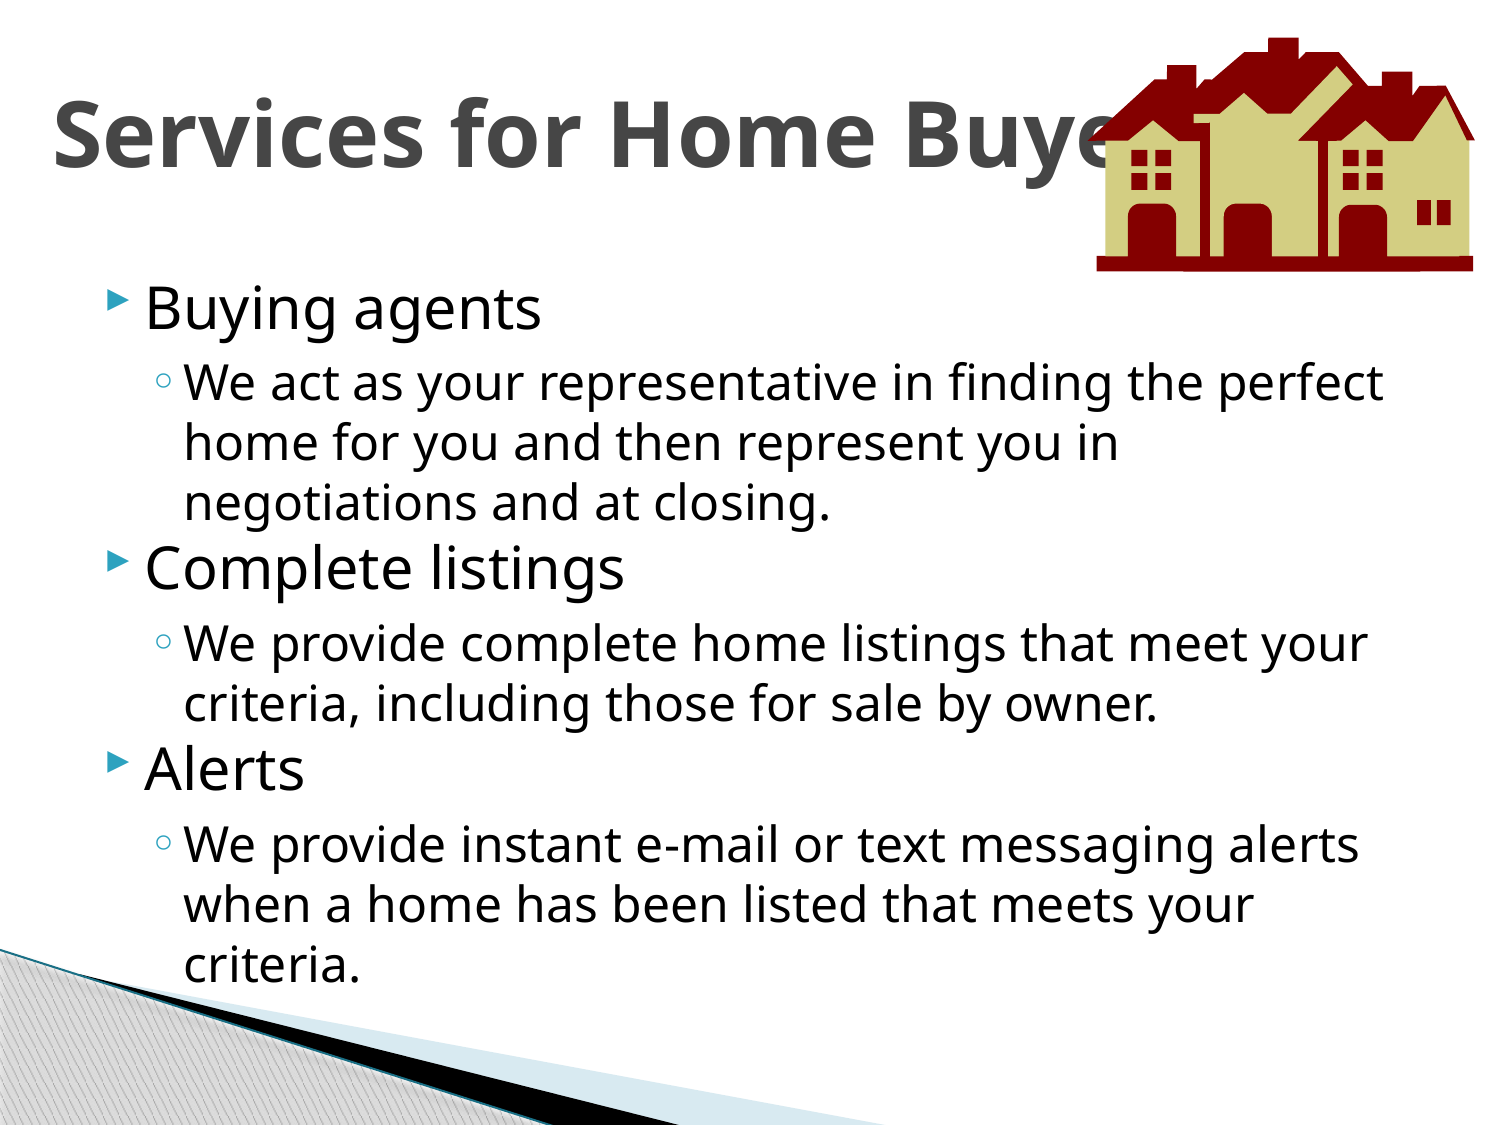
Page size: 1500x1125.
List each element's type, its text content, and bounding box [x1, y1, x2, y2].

picture [1087, 37, 1476, 272]
list Buying agents We act as your representative in finding the perfect home for you and then represent you in negotiations and at closing. Complete listings We provide complete home listings that meet your criteria, including those for sale by owner. Alerts We provide instant e-mail or text messaging alerts when a home has been listed that meets your criteria. [75, 262, 1425, 1005]
title Services for Home Buyers [37, 37, 1087, 225]
